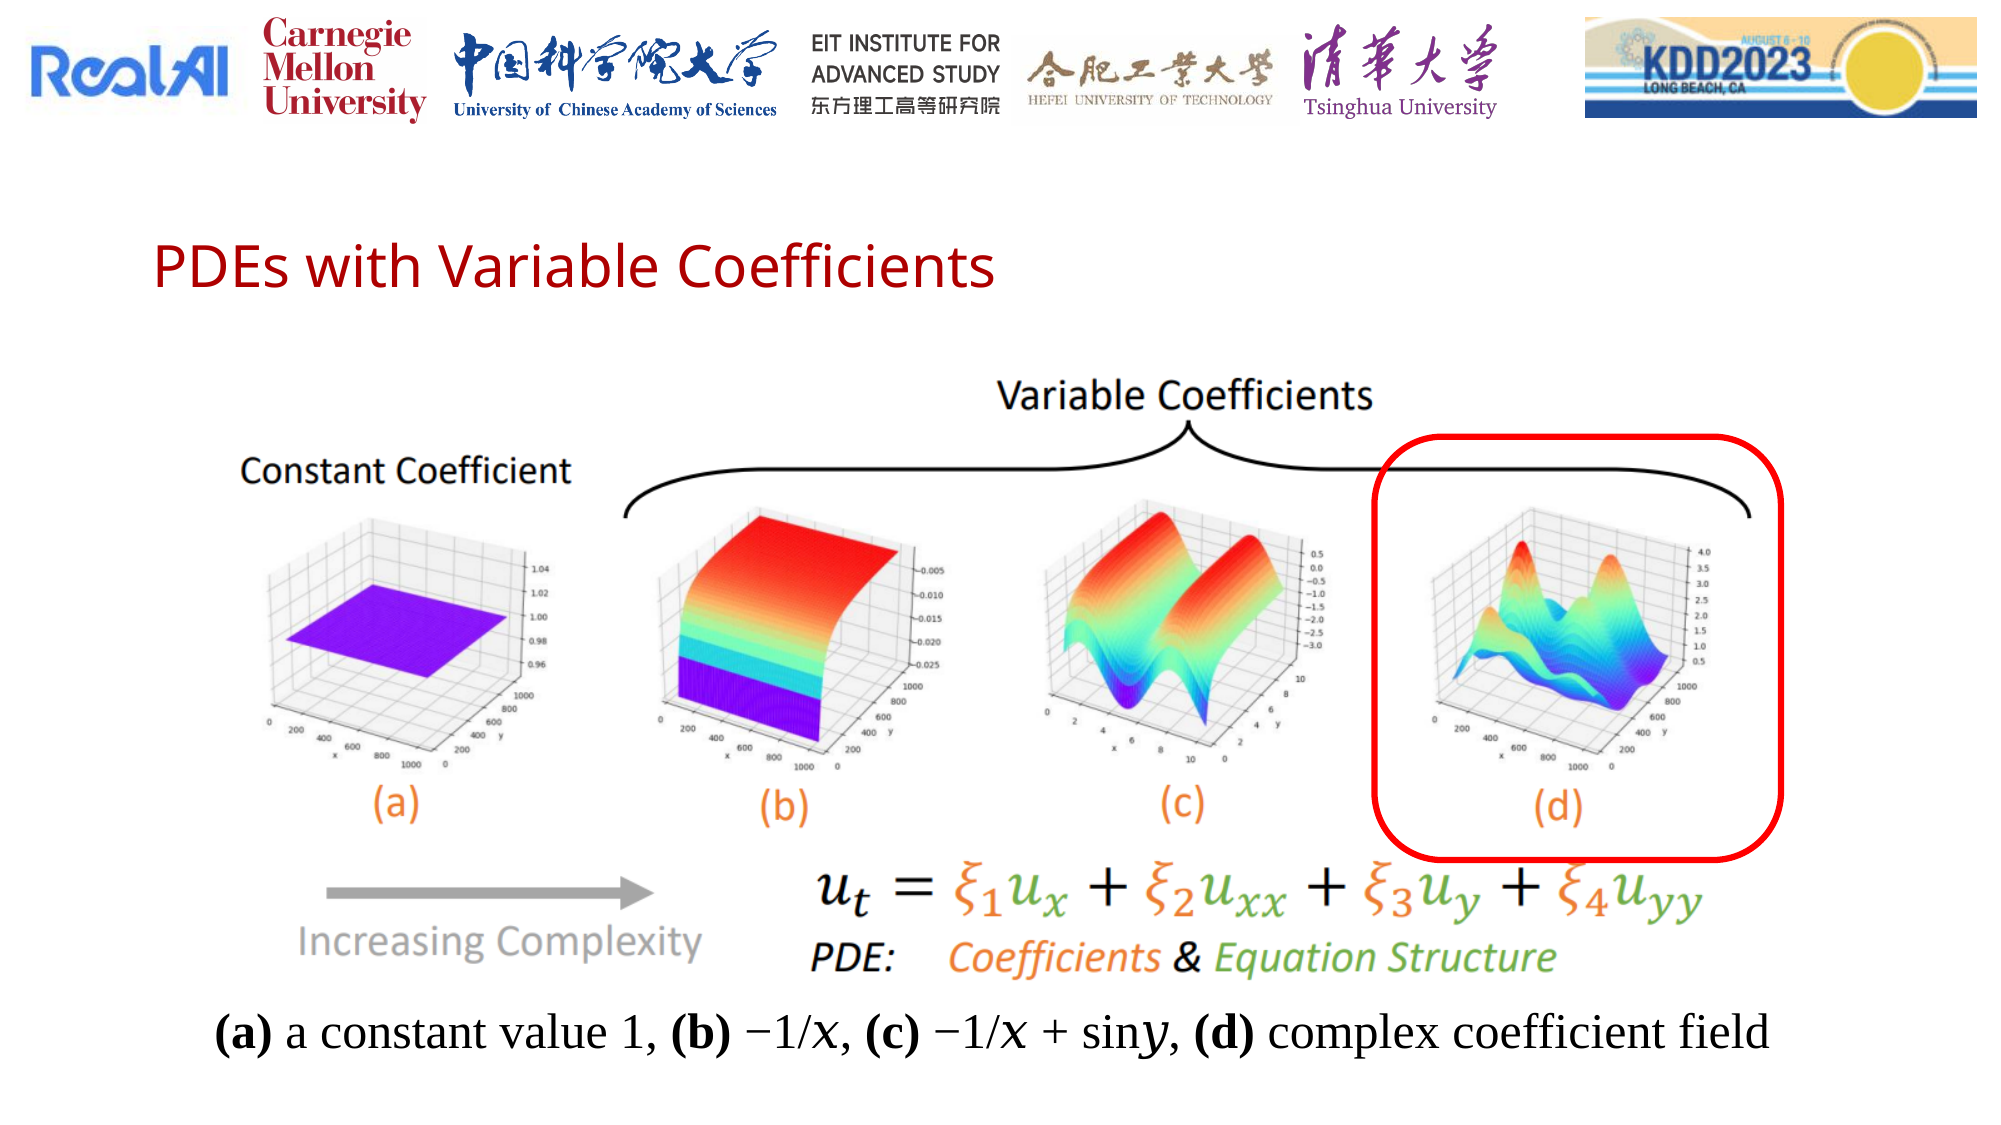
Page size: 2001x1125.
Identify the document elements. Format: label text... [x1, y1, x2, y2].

picture [802, 26, 1000, 114]
picture [1011, 35, 1300, 127]
picture [4, 26, 261, 119]
picture [1304, 24, 1497, 119]
title PDEs with Variable Coefficients [137, 160, 1863, 378]
picture [1585, 17, 1977, 118]
text_box (a) a constant value 1, (b) −1/𝑥, (c) −1/𝑥 + sin𝑦, (d) complex coefficient field [199, 990, 1801, 1066]
picture [263, 17, 427, 124]
picture [443, 22, 777, 119]
picture [209, 348, 1791, 1009]
